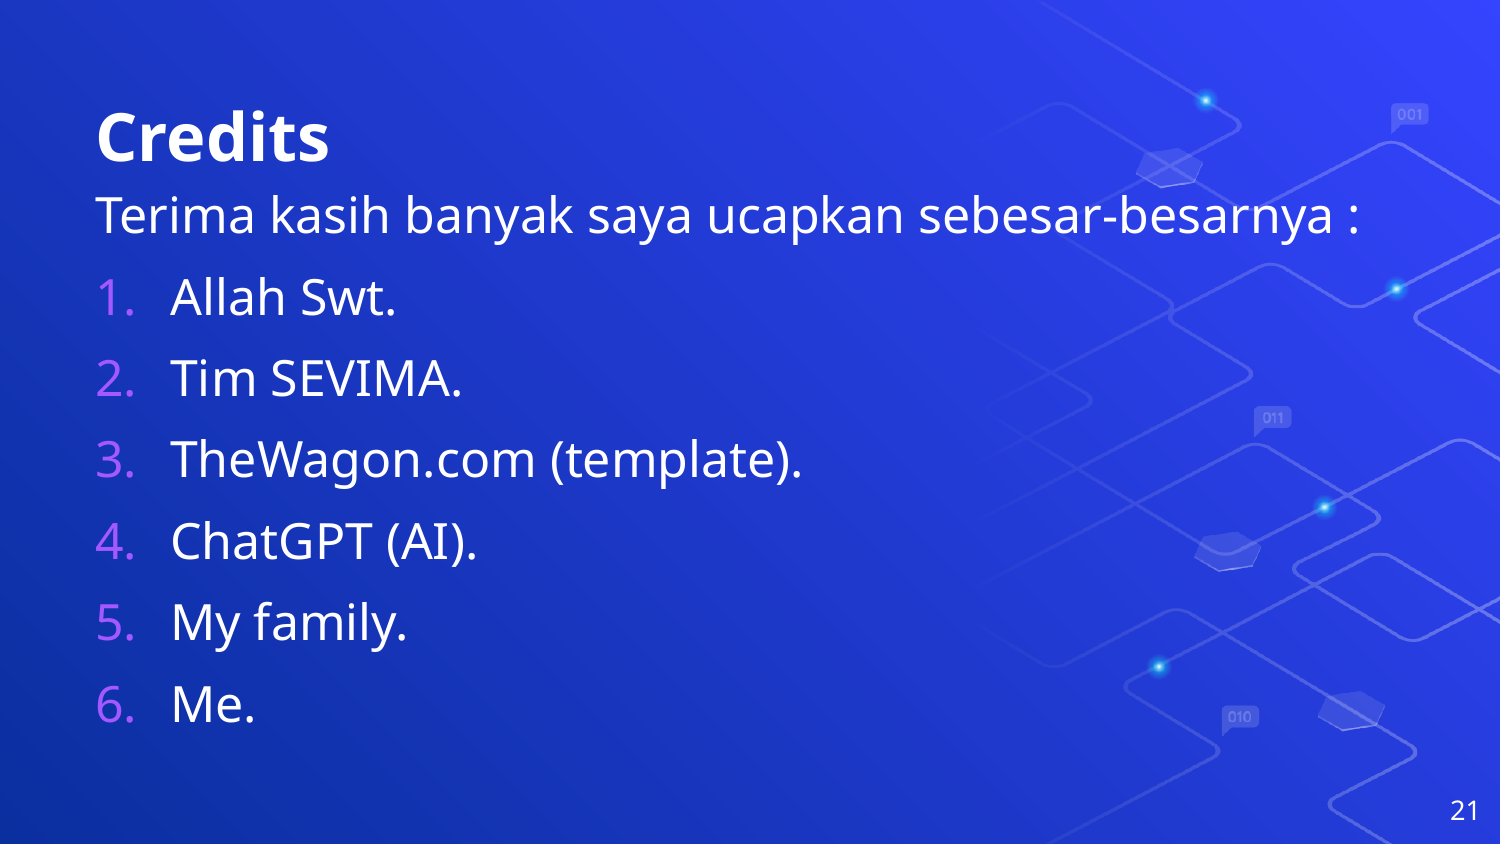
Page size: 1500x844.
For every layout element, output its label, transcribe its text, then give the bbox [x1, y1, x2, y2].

picture [0, 0, 1500, 844]
list Terima kasih banyak saya ucapkan sebesar-besarnya : Allah Swt. Tim SEVIMA. TheWagon.com (template). ChatGPT (AI). My family. Me. [95, 174, 1425, 694]
slide_number 21 [1391, 779, 1482, 844]
title Credits [95, 33, 1082, 174]
